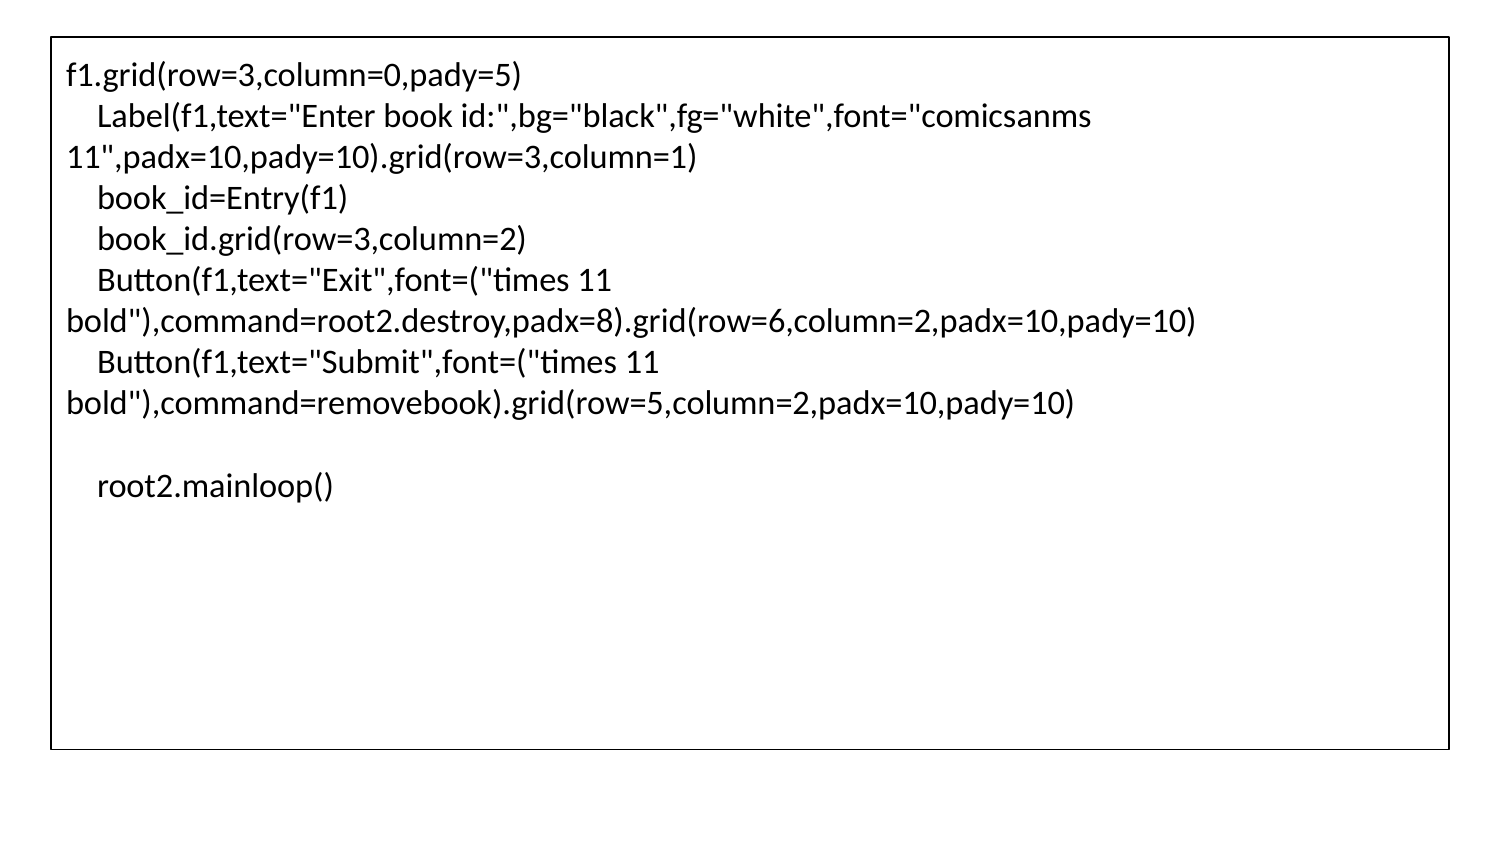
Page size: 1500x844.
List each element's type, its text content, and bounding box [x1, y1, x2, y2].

list f1.grid(row=3,column=0,pady=5) Label(f1,text="Enter book id:",bg="black",fg="white",font="comicsanms 11",padx=10,pady=10).grid(row=3,column=1) book_id=Entry(f1) book_id.grid(row=3,column=2) Button(f1,text="Exit",font=("times 11 bold"),command=root2.destroy,padx=8).grid(row=6,column=2,padx=10,pady=10) Button(f1,text="Submit",font=("times 11 bold"),command=removebook).grid(row=5,column=2,padx=10,pady=10) root2.mainloop() [51, 36, 1449, 750]
